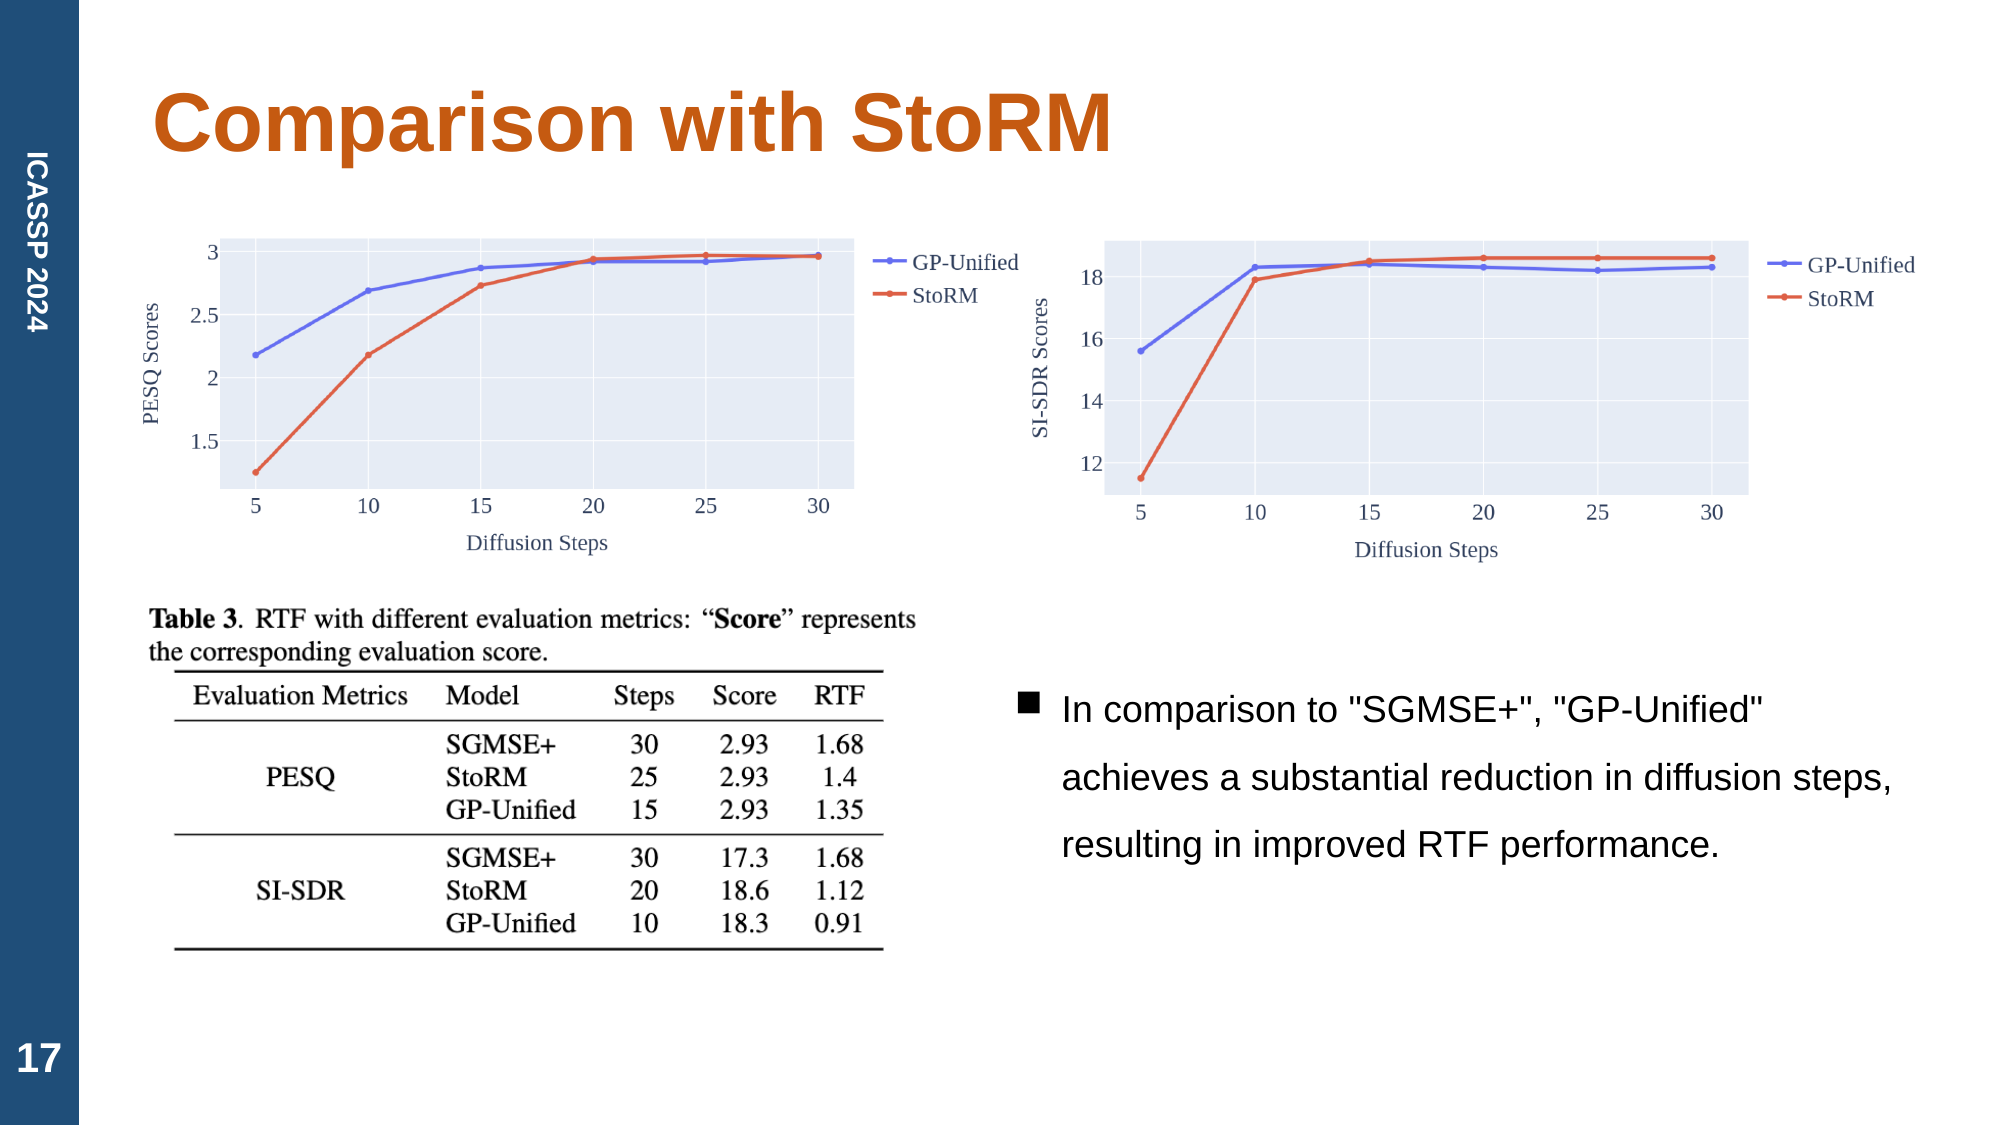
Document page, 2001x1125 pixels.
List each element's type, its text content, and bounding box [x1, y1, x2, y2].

picture [137, 230, 1918, 569]
title Comparison with StoRM [137, 47, 1863, 202]
text_box In comparison to "SGMSE+", "GP-Unified" achieves a substantial reduction in diffusion steps, resulting in improved RTF performance. [999, 655, 1924, 873]
picture [137, 591, 934, 963]
slide_number 17 [0, 1017, 79, 1095]
